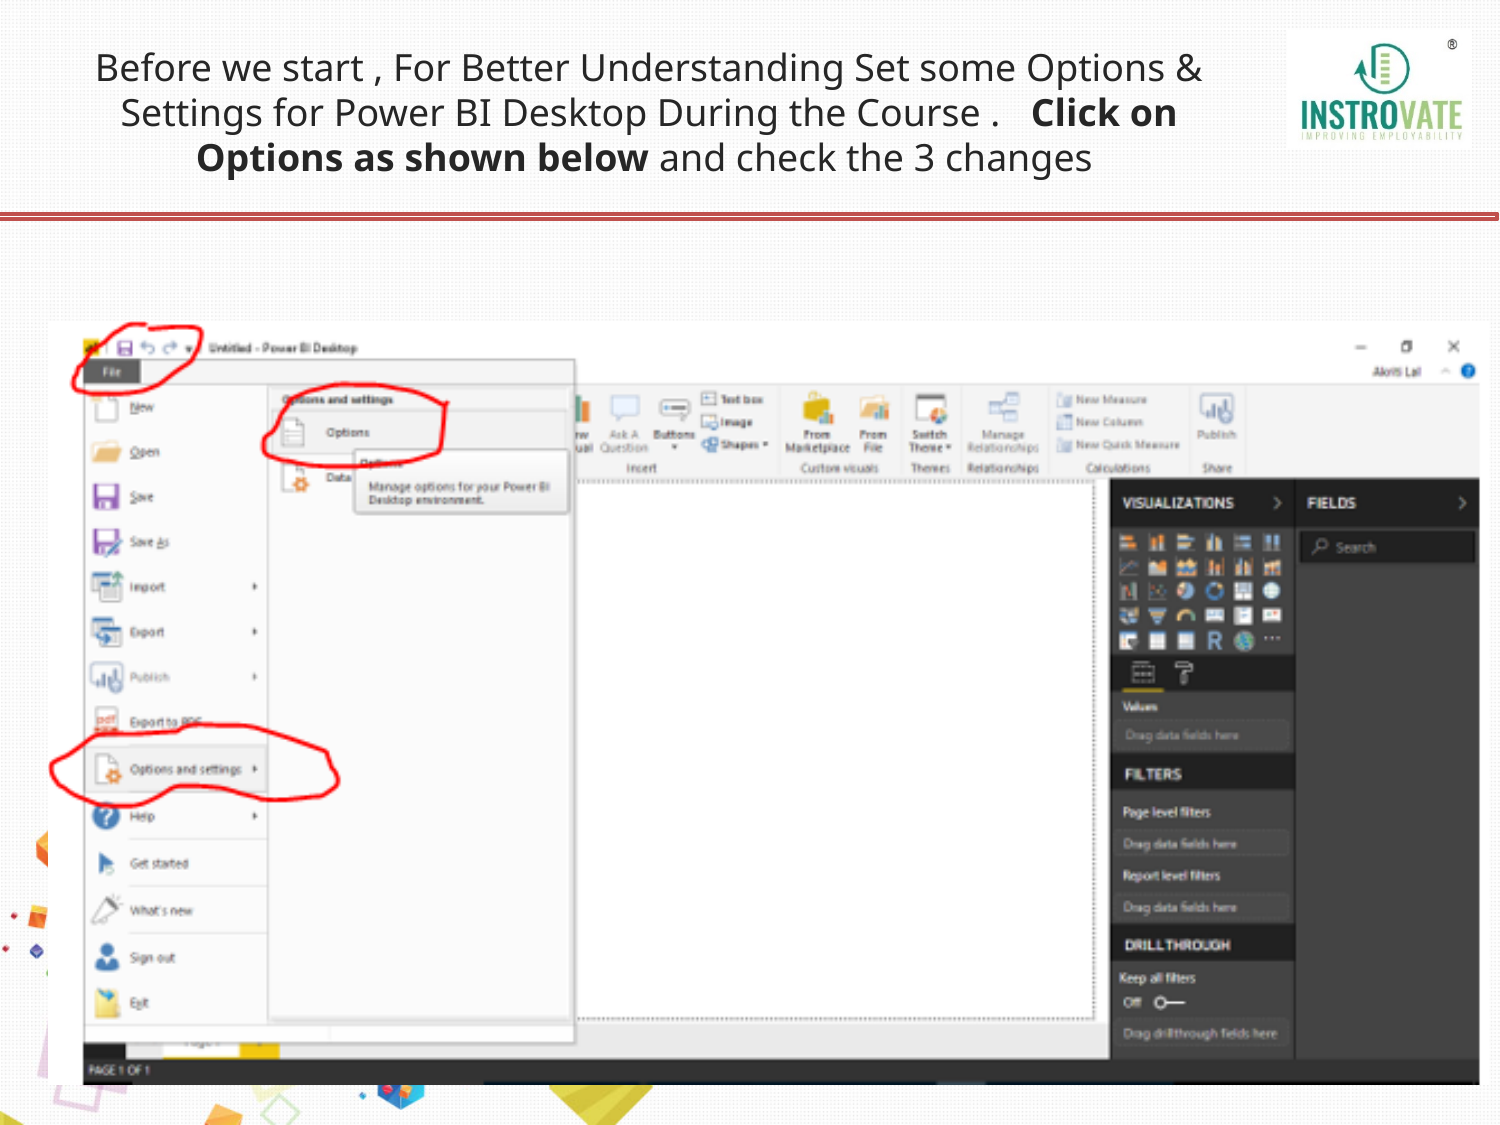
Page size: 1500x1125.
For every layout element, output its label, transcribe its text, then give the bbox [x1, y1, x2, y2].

picture [0, 0, 1500, 1125]
text_box [0, 212, 1499, 221]
title Before we start , For Better Understanding Set some Options & Settings for Power BI Desktop During the Course . Click on Options as shown below and check the 3 changes [48, 31, 1250, 191]
